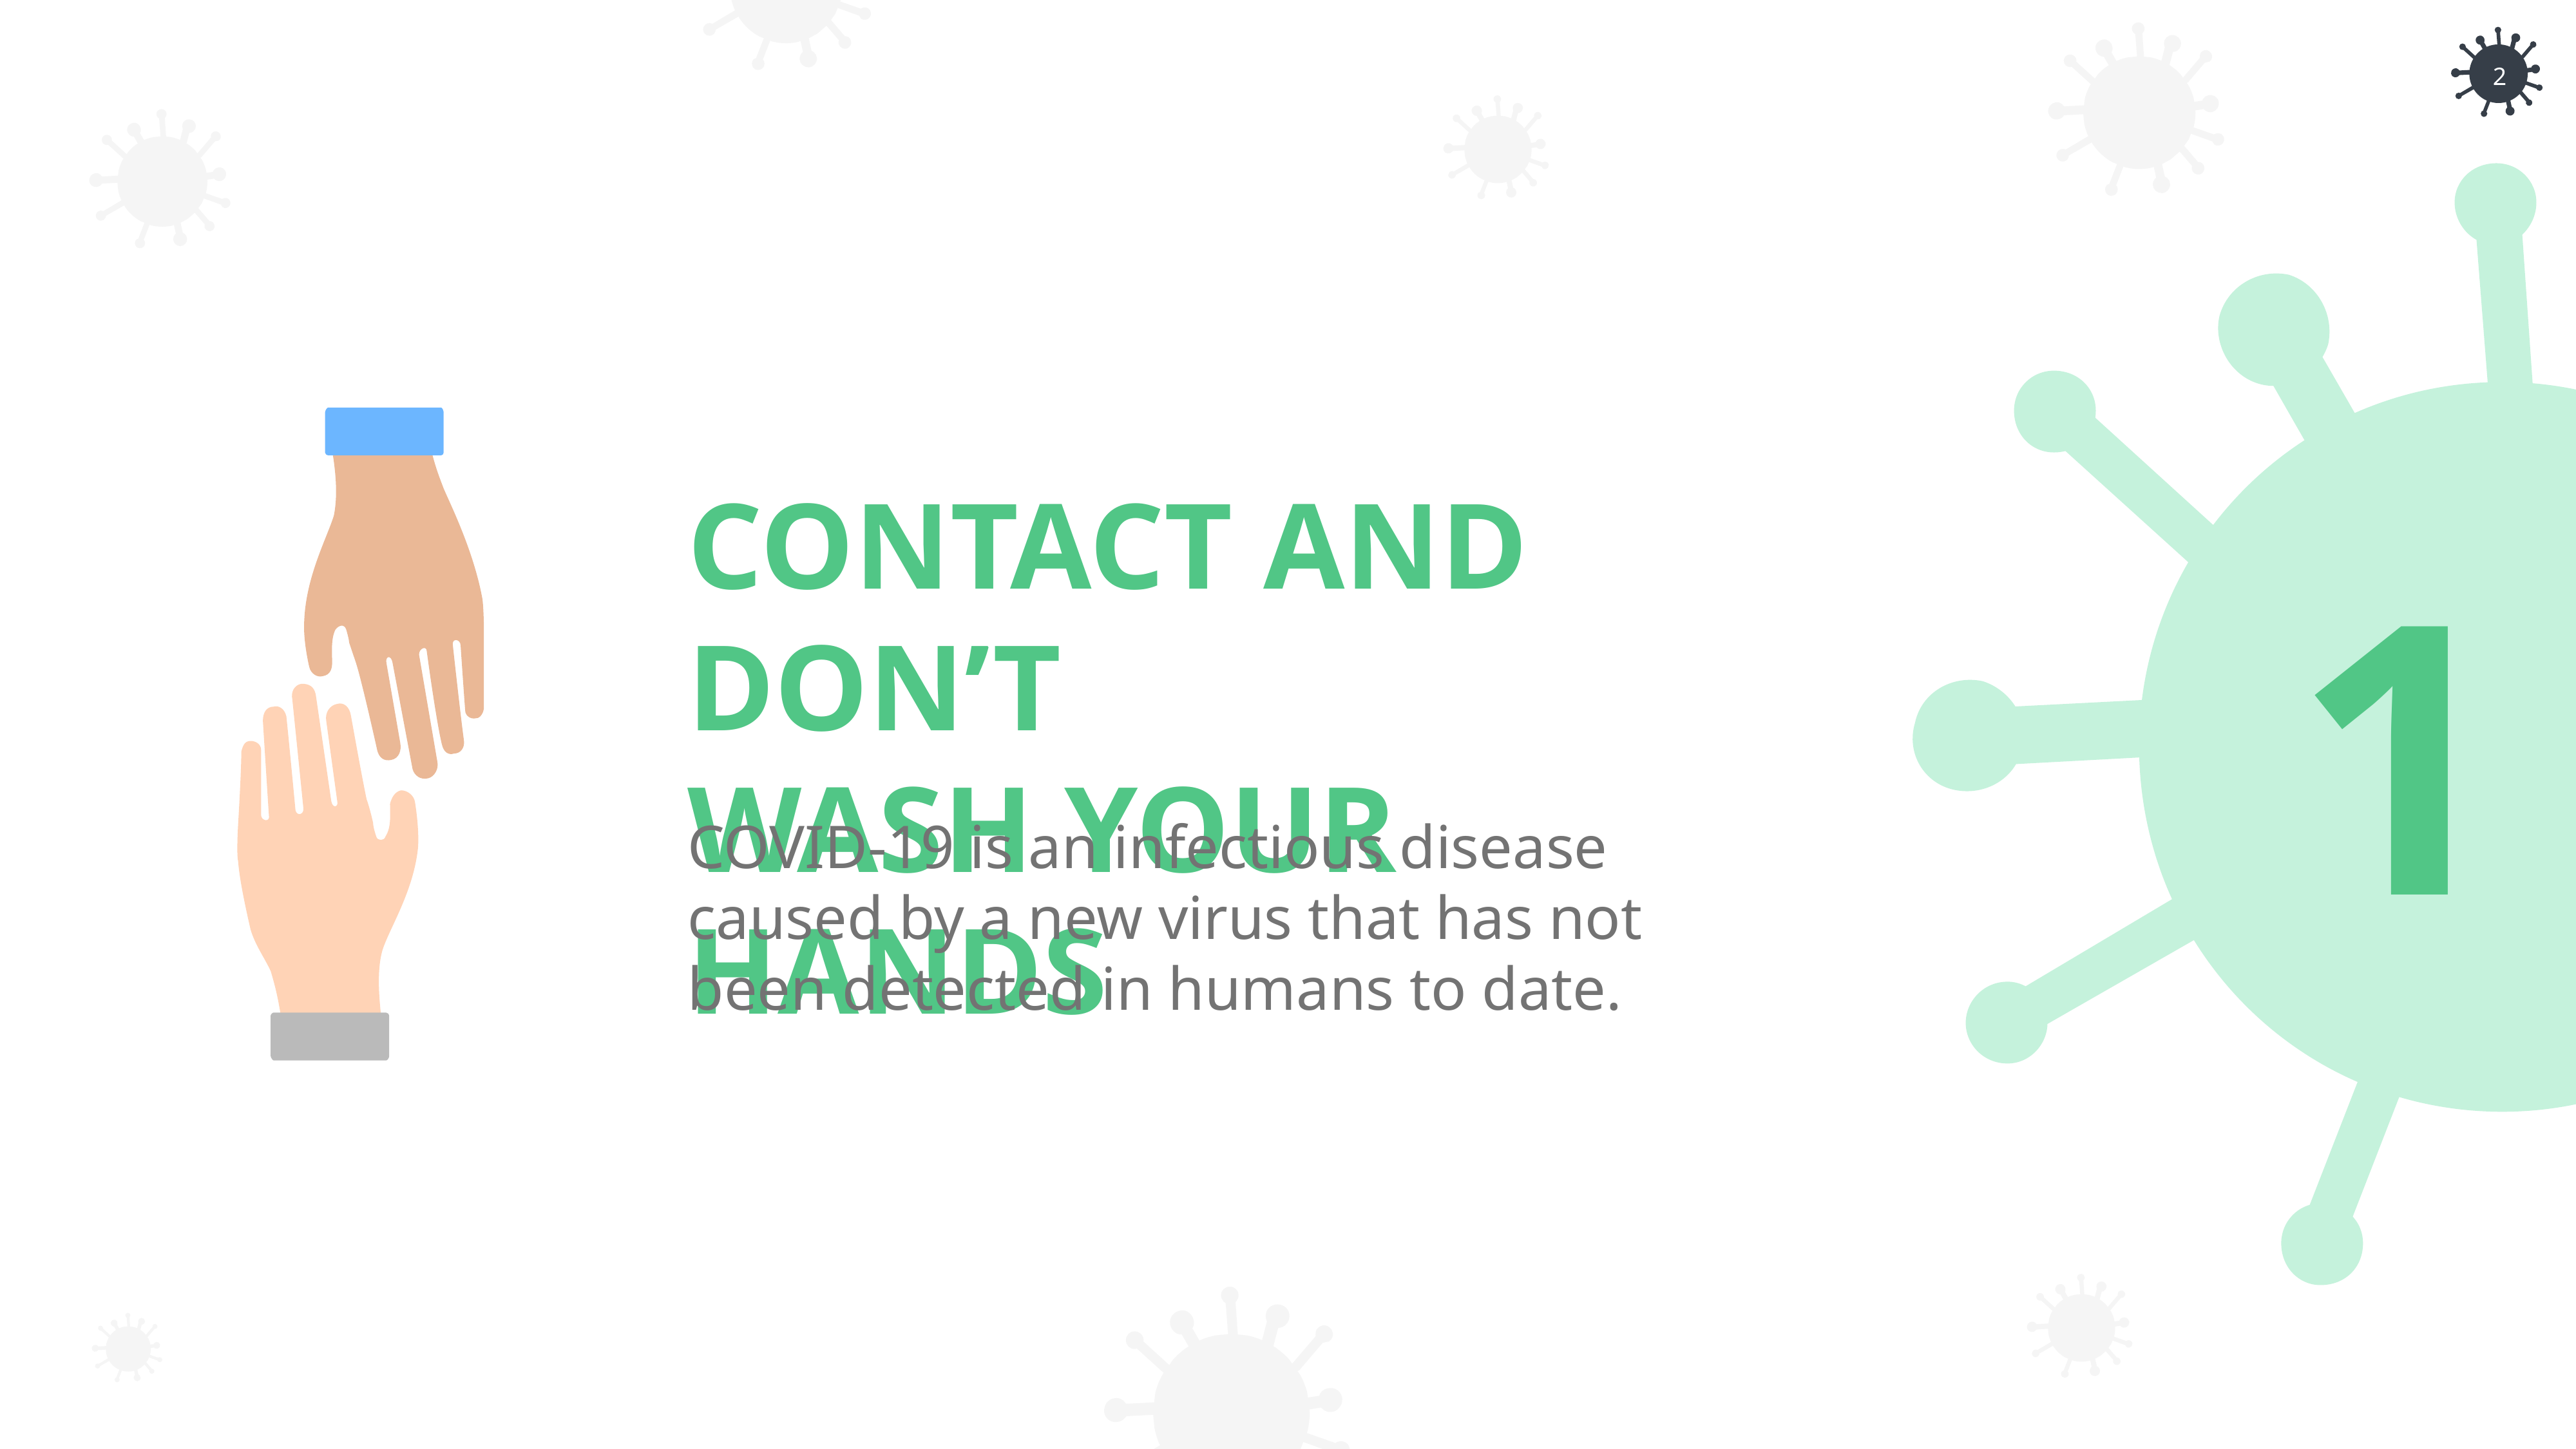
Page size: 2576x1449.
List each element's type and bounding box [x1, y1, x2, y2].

text_box [678, 466, 1844, 1029]
text_box [1905, 163, 2576, 1286]
text_box [236, 407, 484, 1061]
